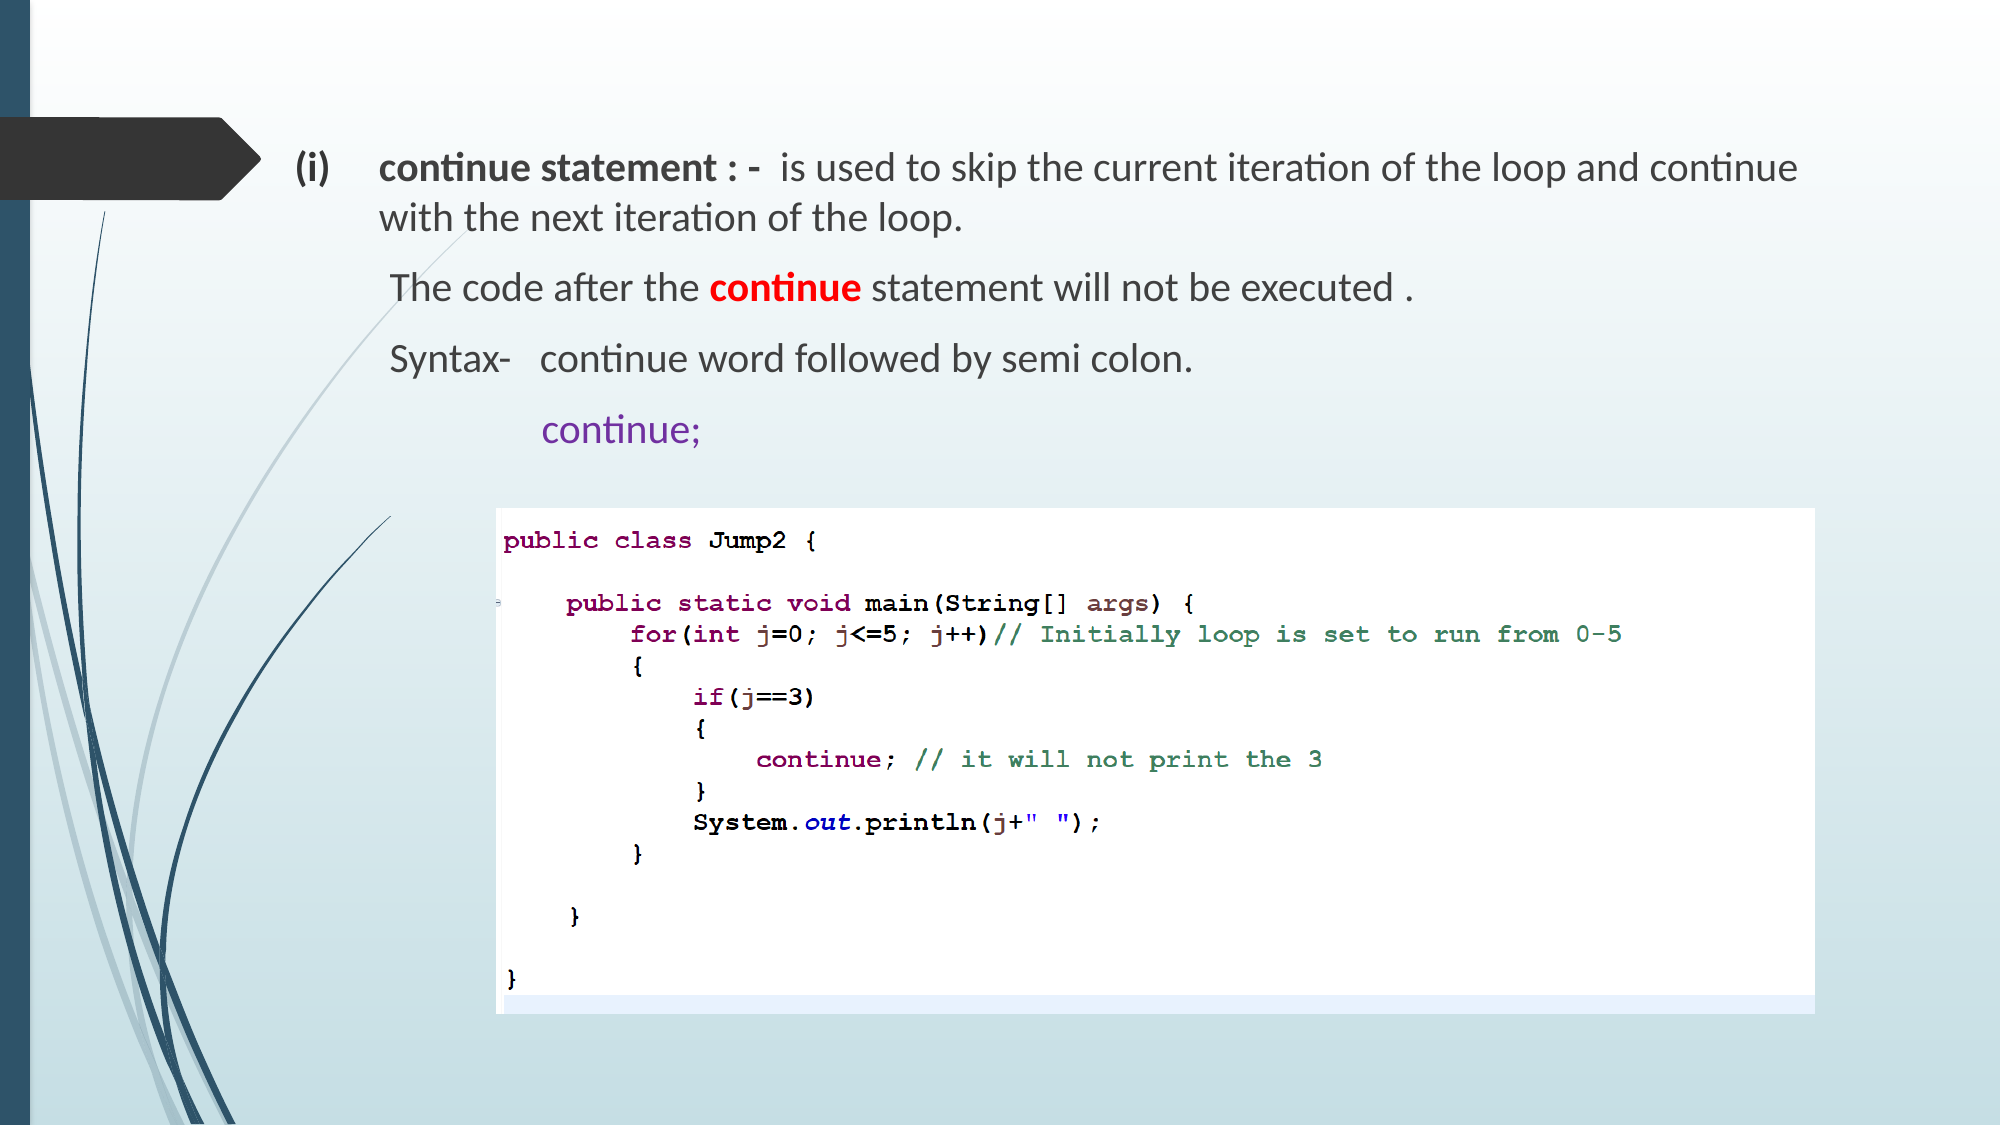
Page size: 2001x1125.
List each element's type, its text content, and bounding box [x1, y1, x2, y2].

list continue statement : - is used to skip the current iteration of the loop and continue with the next iteration of the loop. The code after the continue statement will not be executed . Syntax- continue word followed by semi colon. continue; [279, 131, 1888, 970]
picture [496, 508, 1815, 1015]
